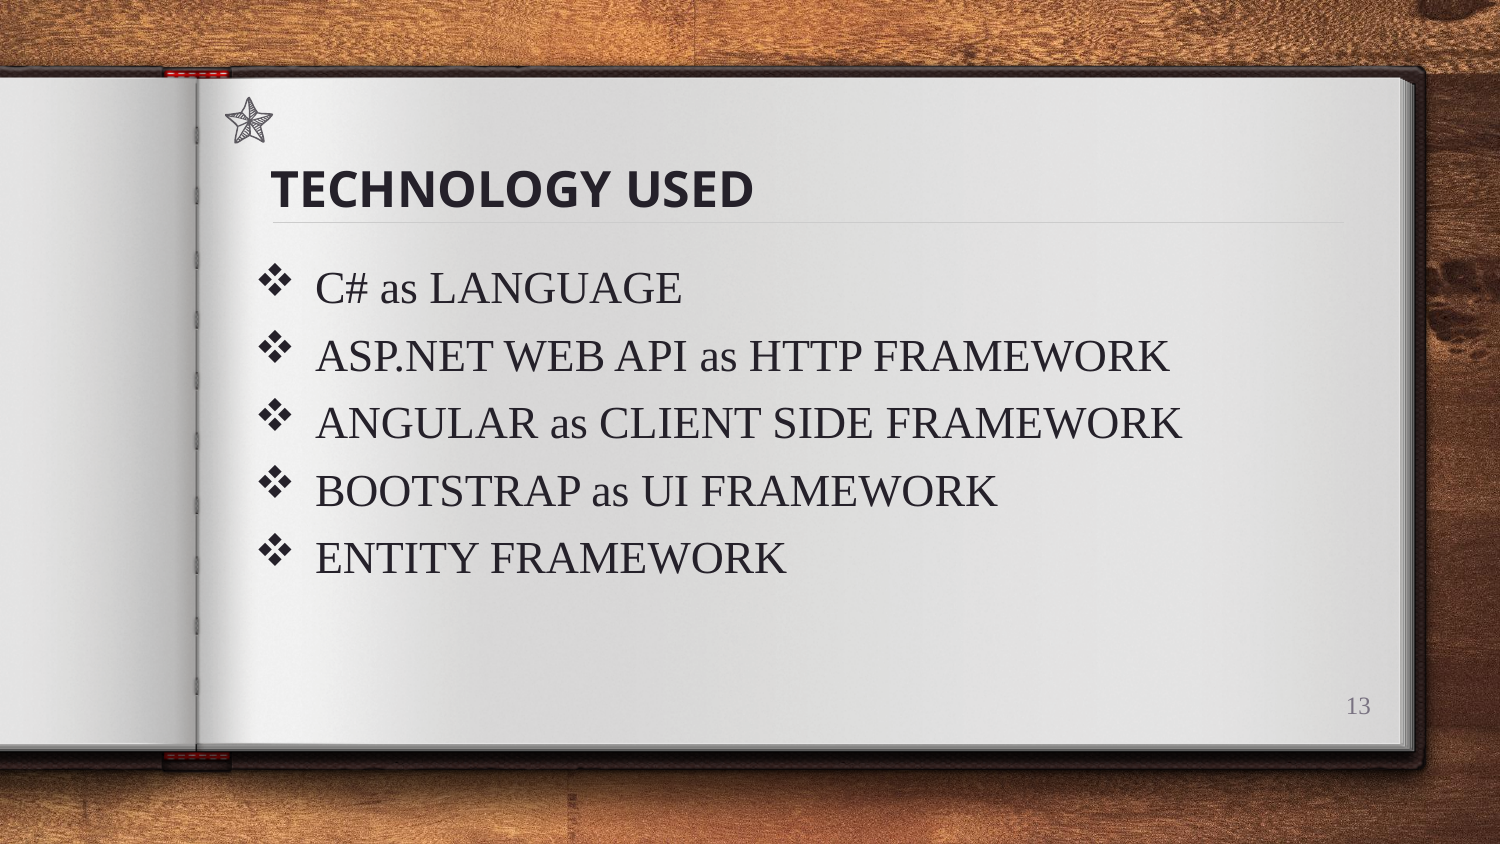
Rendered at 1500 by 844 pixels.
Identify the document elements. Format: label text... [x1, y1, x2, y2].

list C# as LANGUAGE ASP.NET WEB API as HTTP FRAMEWORK ANGULAR as CLIENT SIDE FRAMEWORK BOOTSTRAP as UI FRAMEWORK ENTITY FRAMEWORK [225, 242, 1341, 622]
slide_number 13 [1295, 672, 1386, 737]
title TECHNOLOGY USED [255, 117, 1341, 233]
text_box [225, 96, 274, 144]
picture [0, 0, 1500, 844]
